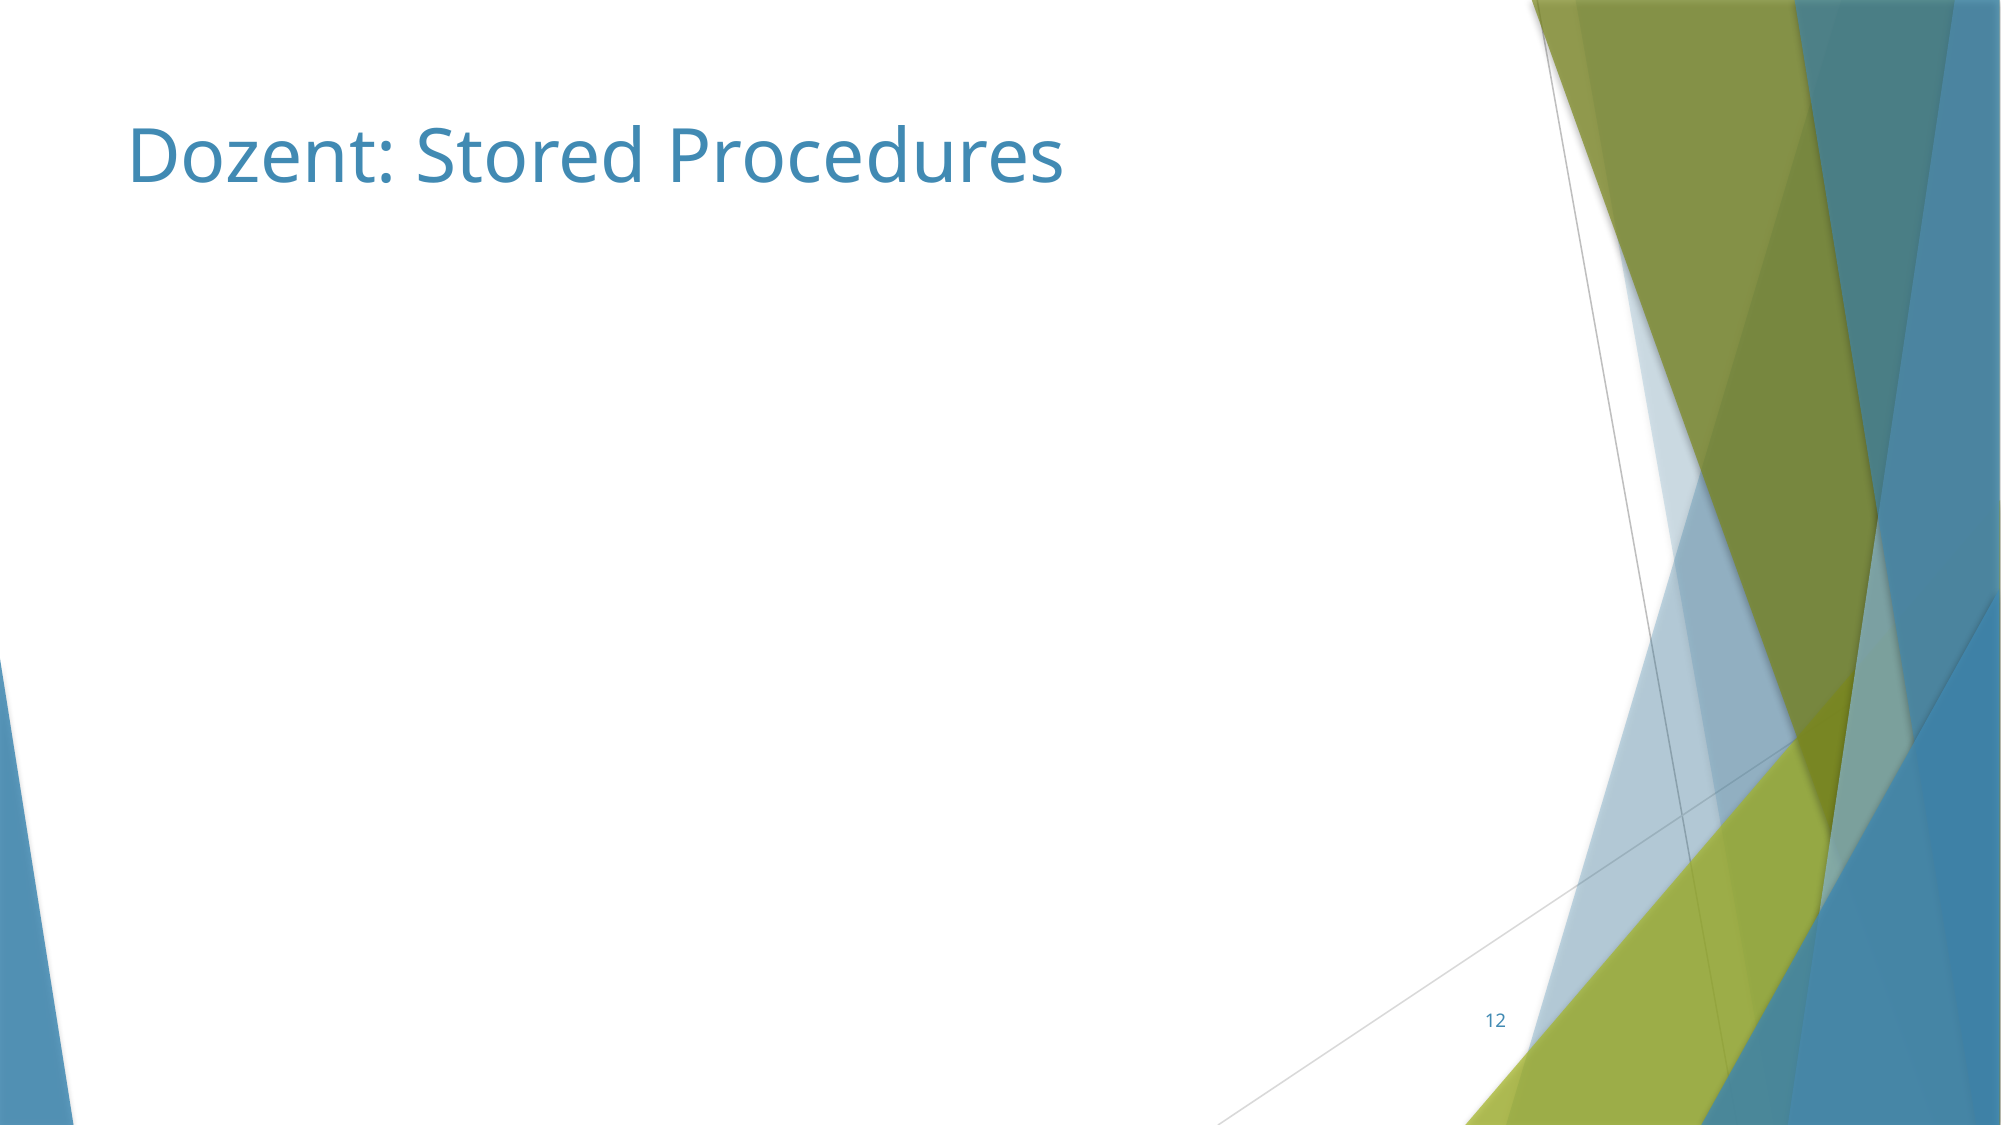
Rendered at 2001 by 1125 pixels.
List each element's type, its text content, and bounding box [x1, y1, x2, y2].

title Dozent: Stored Procedures [111, 99, 1522, 317]
slide_number 12 [1409, 991, 1522, 1051]
